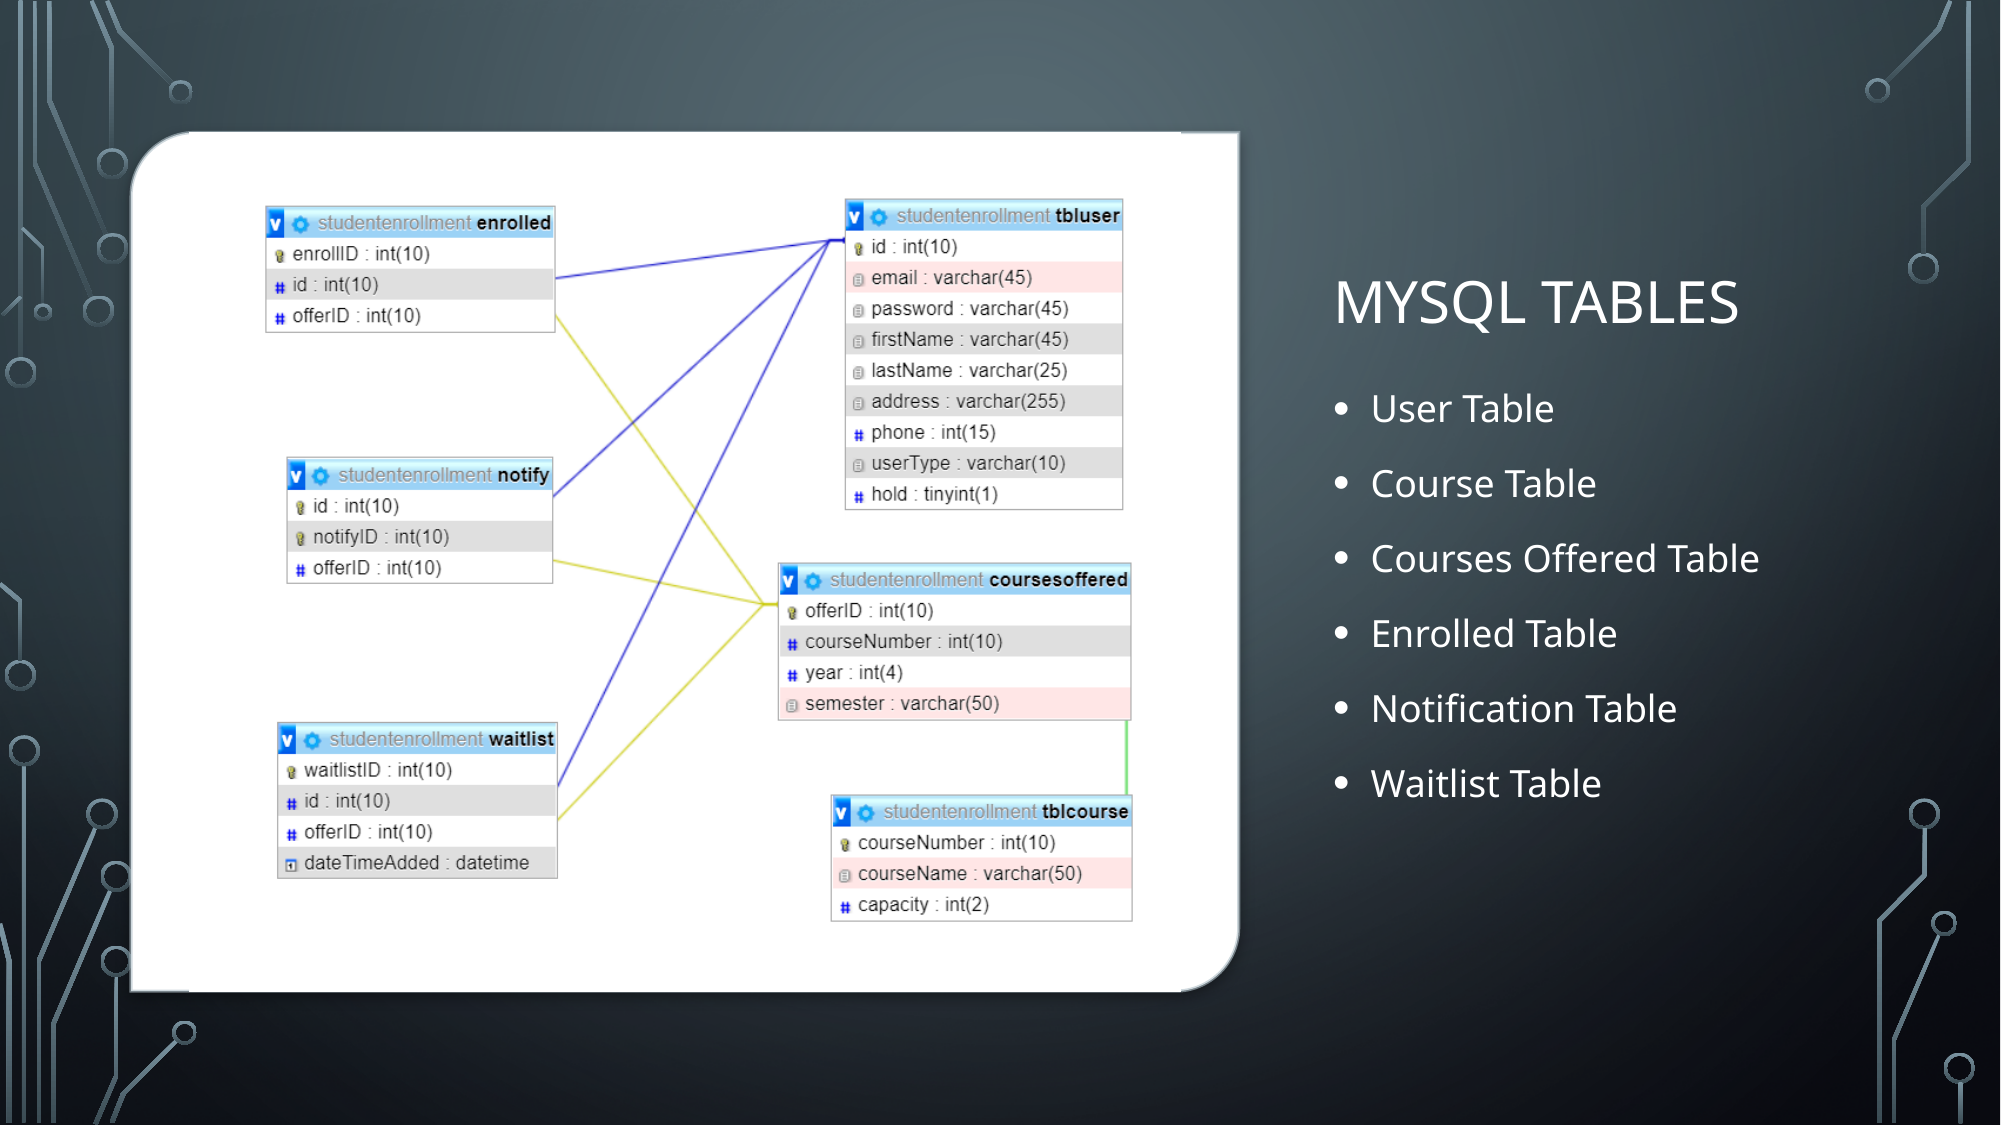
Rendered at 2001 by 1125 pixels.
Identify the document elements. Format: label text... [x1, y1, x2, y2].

picture [188, 132, 1181, 992]
text_box [129, 131, 1241, 993]
list User Table Course Table Courses Offered Table Enrolled Table Notification Table Waitlist Table [1318, 369, 1857, 950]
title Mysql tables [1318, 101, 1857, 344]
